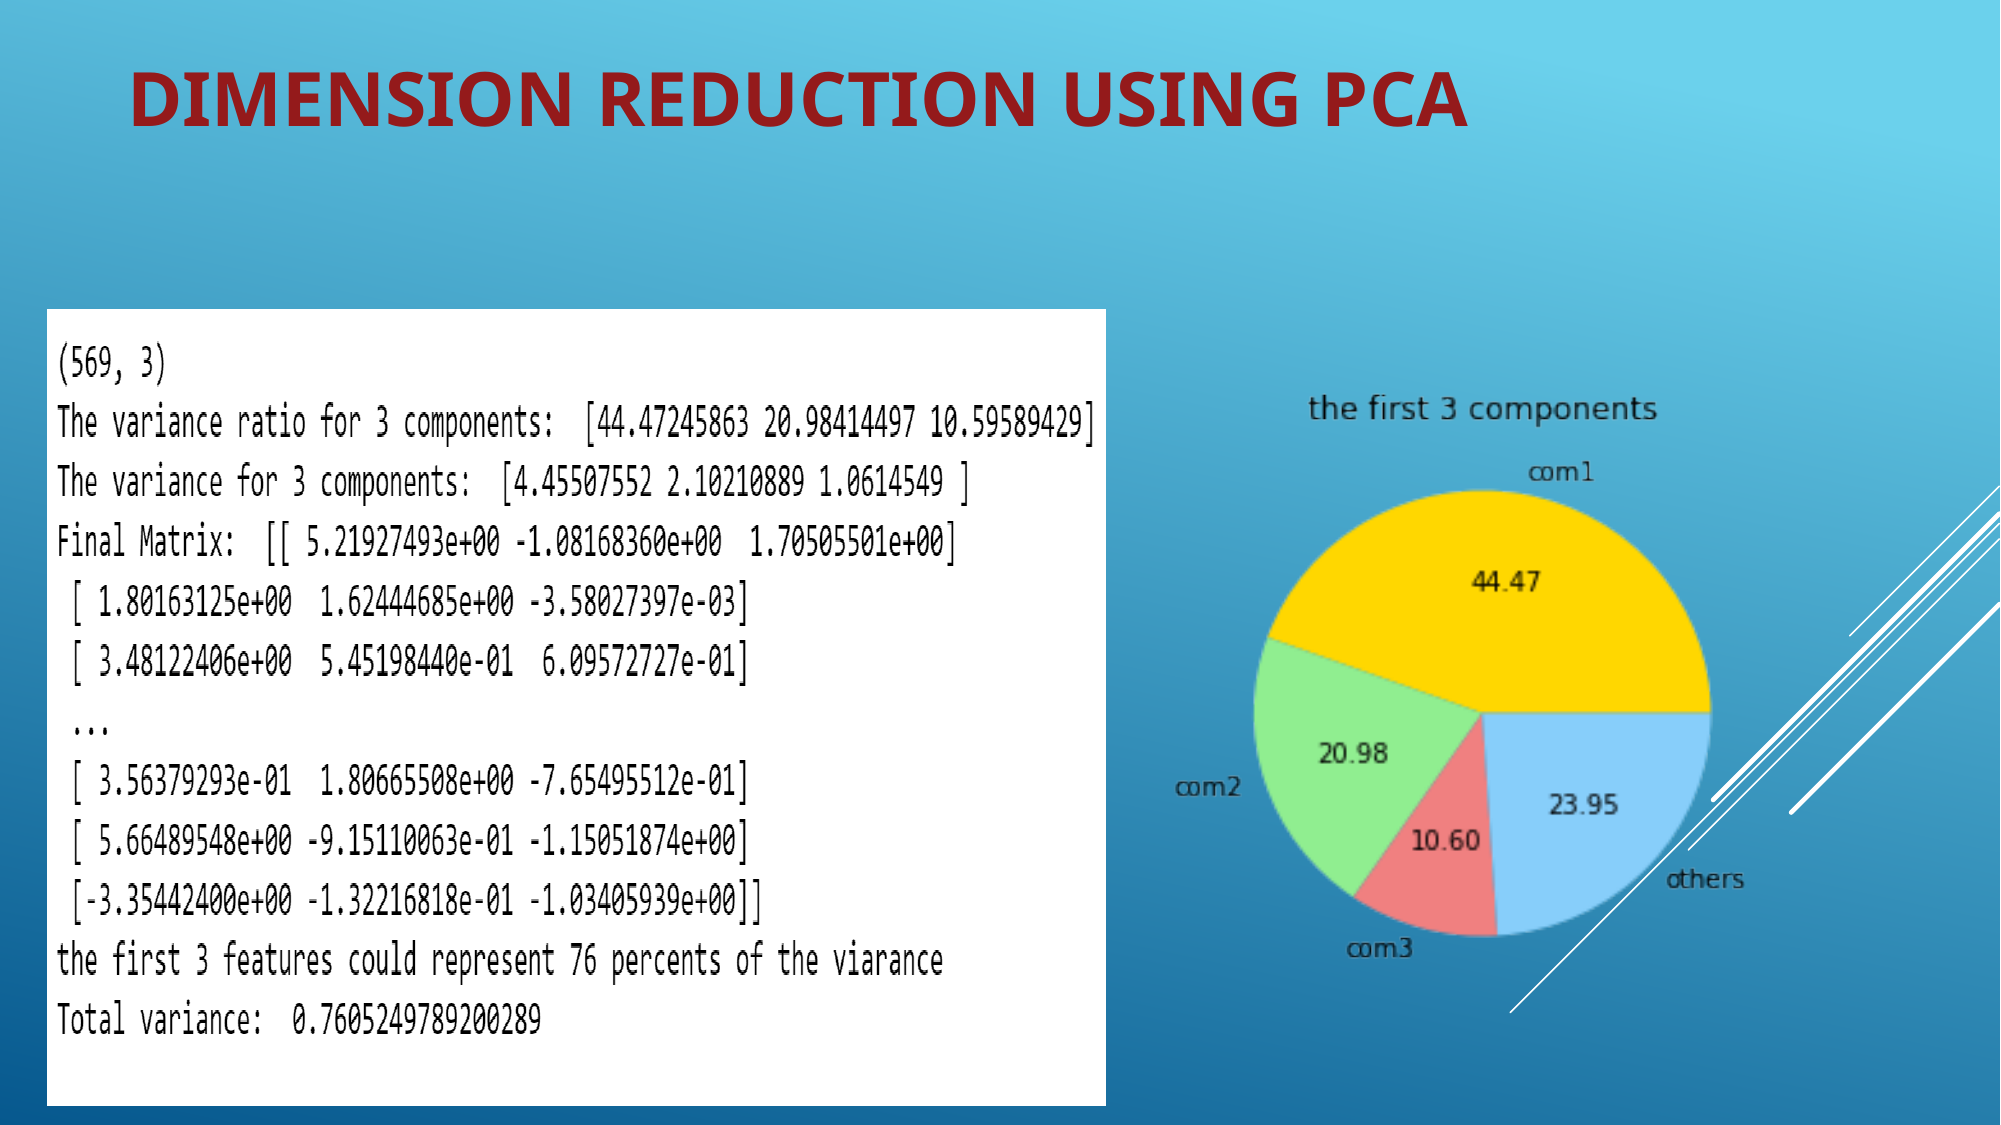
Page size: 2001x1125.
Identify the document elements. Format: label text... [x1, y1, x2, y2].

title Dimension reduction using PCA [112, 9, 1513, 184]
picture [1154, 377, 1796, 1020]
picture [46, 309, 1106, 1106]
